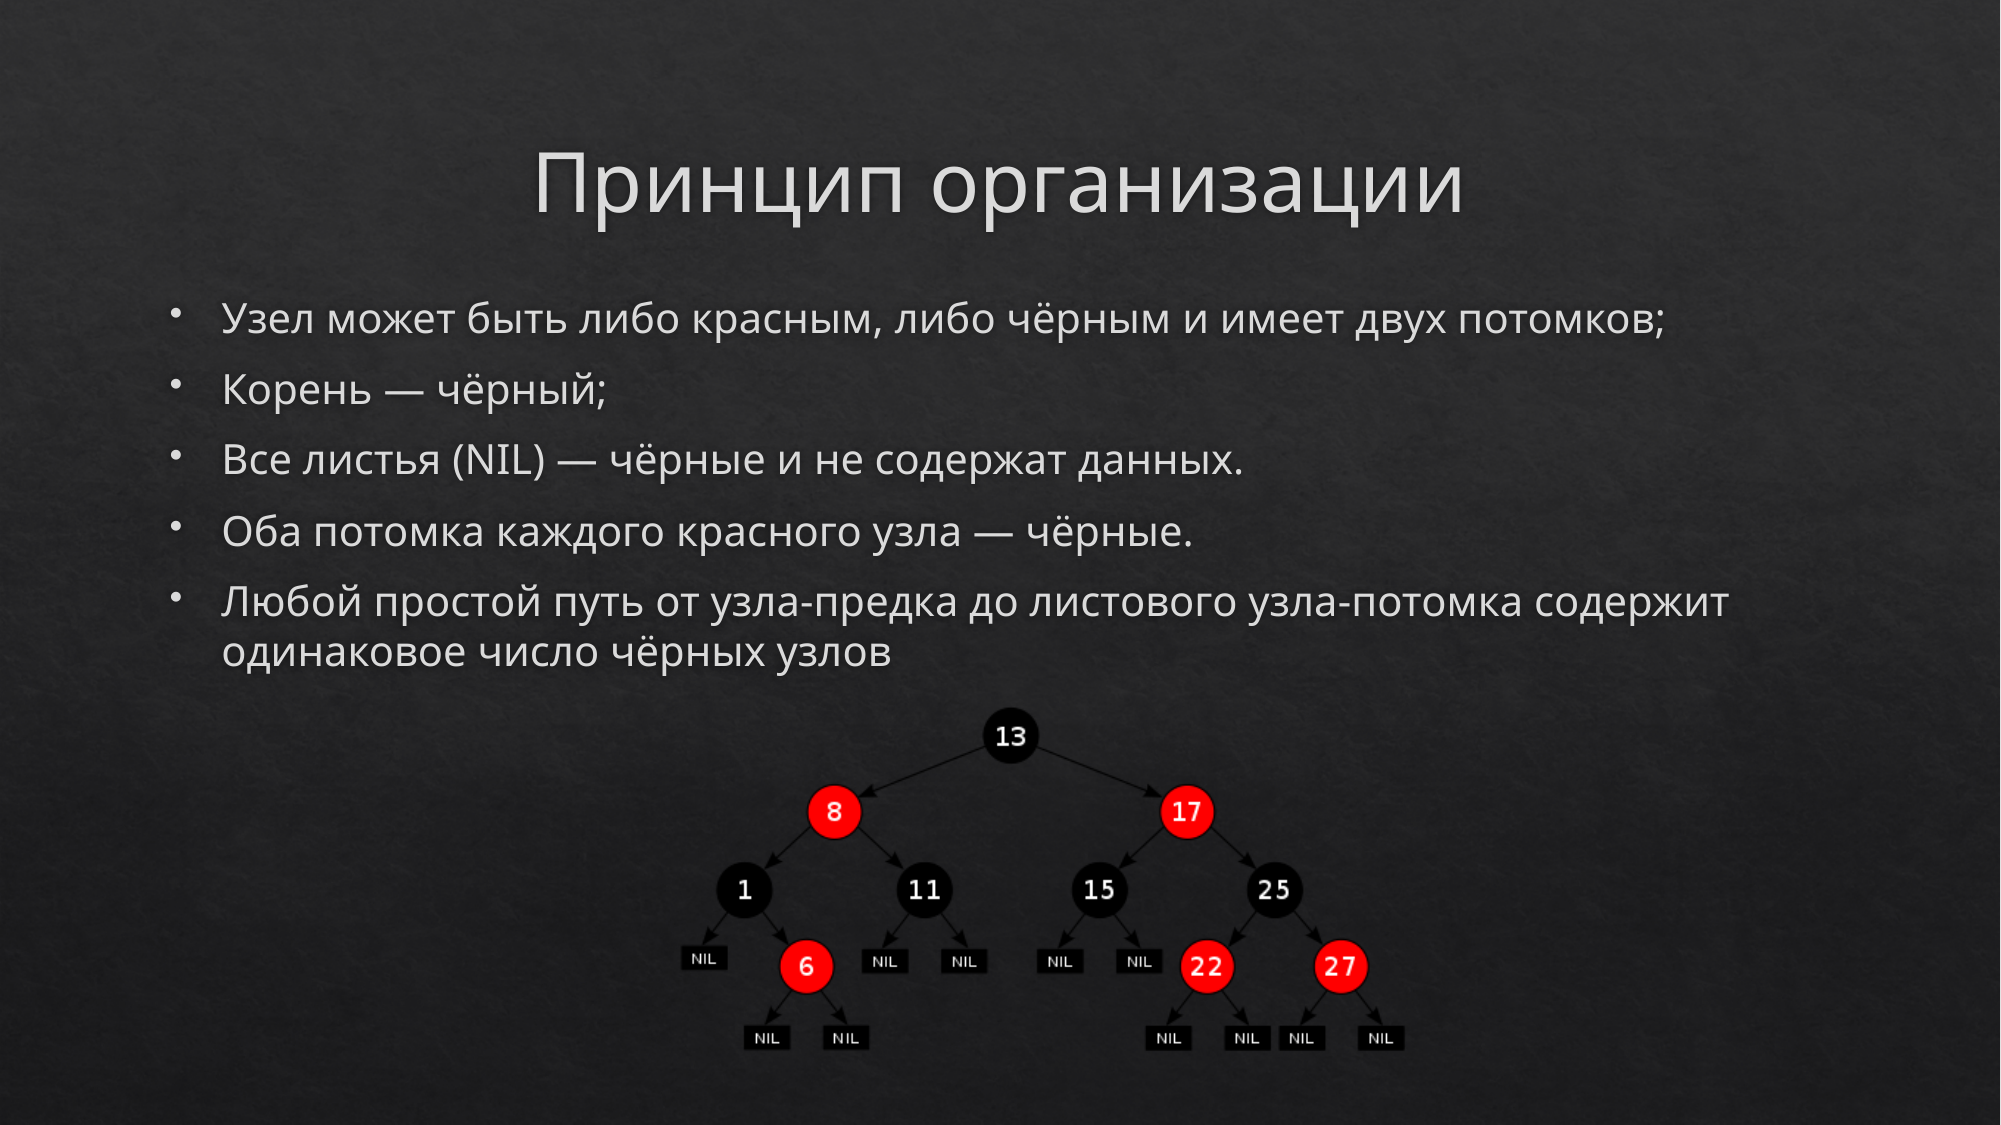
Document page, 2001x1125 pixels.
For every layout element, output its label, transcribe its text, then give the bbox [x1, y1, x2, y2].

picture [674, 699, 1411, 1055]
title Принцип организации [149, 99, 1849, 260]
list Узел может быть либо красным, либо чёрным и имеет двух потомков; Корень — чёрный; Все листья (NIL) — чёрные и не содержат данных. Оба потомка каждого красного узла — чёрные. Любой простой путь от узла-предка до листового узла-потомка содержит одинаковое число чёрных узлов [149, 284, 1849, 950]
